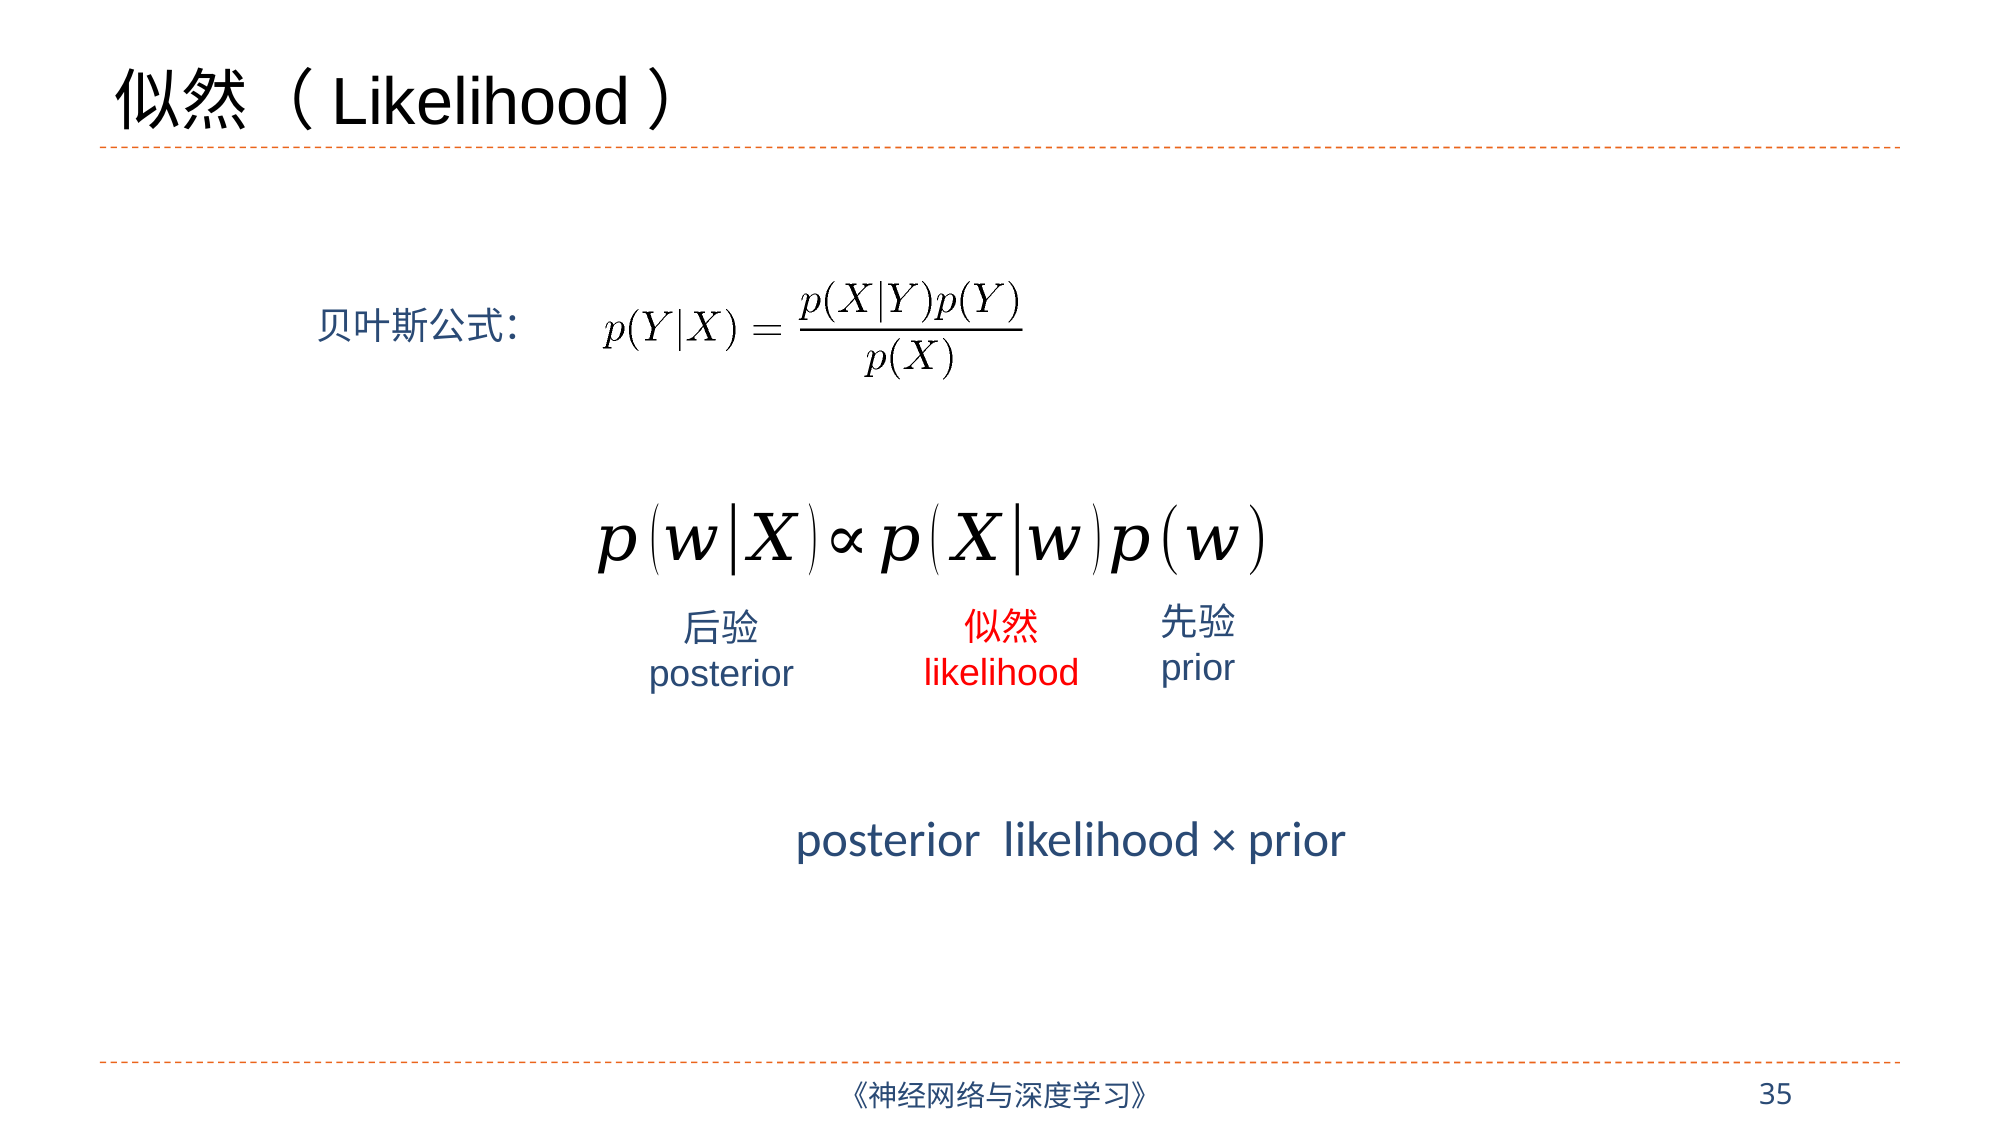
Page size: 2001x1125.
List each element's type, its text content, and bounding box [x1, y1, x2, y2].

text_box 贝叶斯公式： [301, 294, 557, 355]
text_box 先验 prior [1145, 590, 1251, 696]
text_box 后验 posterior [633, 596, 810, 702]
picture [599, 277, 1026, 382]
title 似然（Likelihood） [99, 24, 1900, 146]
text_box 似然 likelihood [909, 595, 1095, 701]
